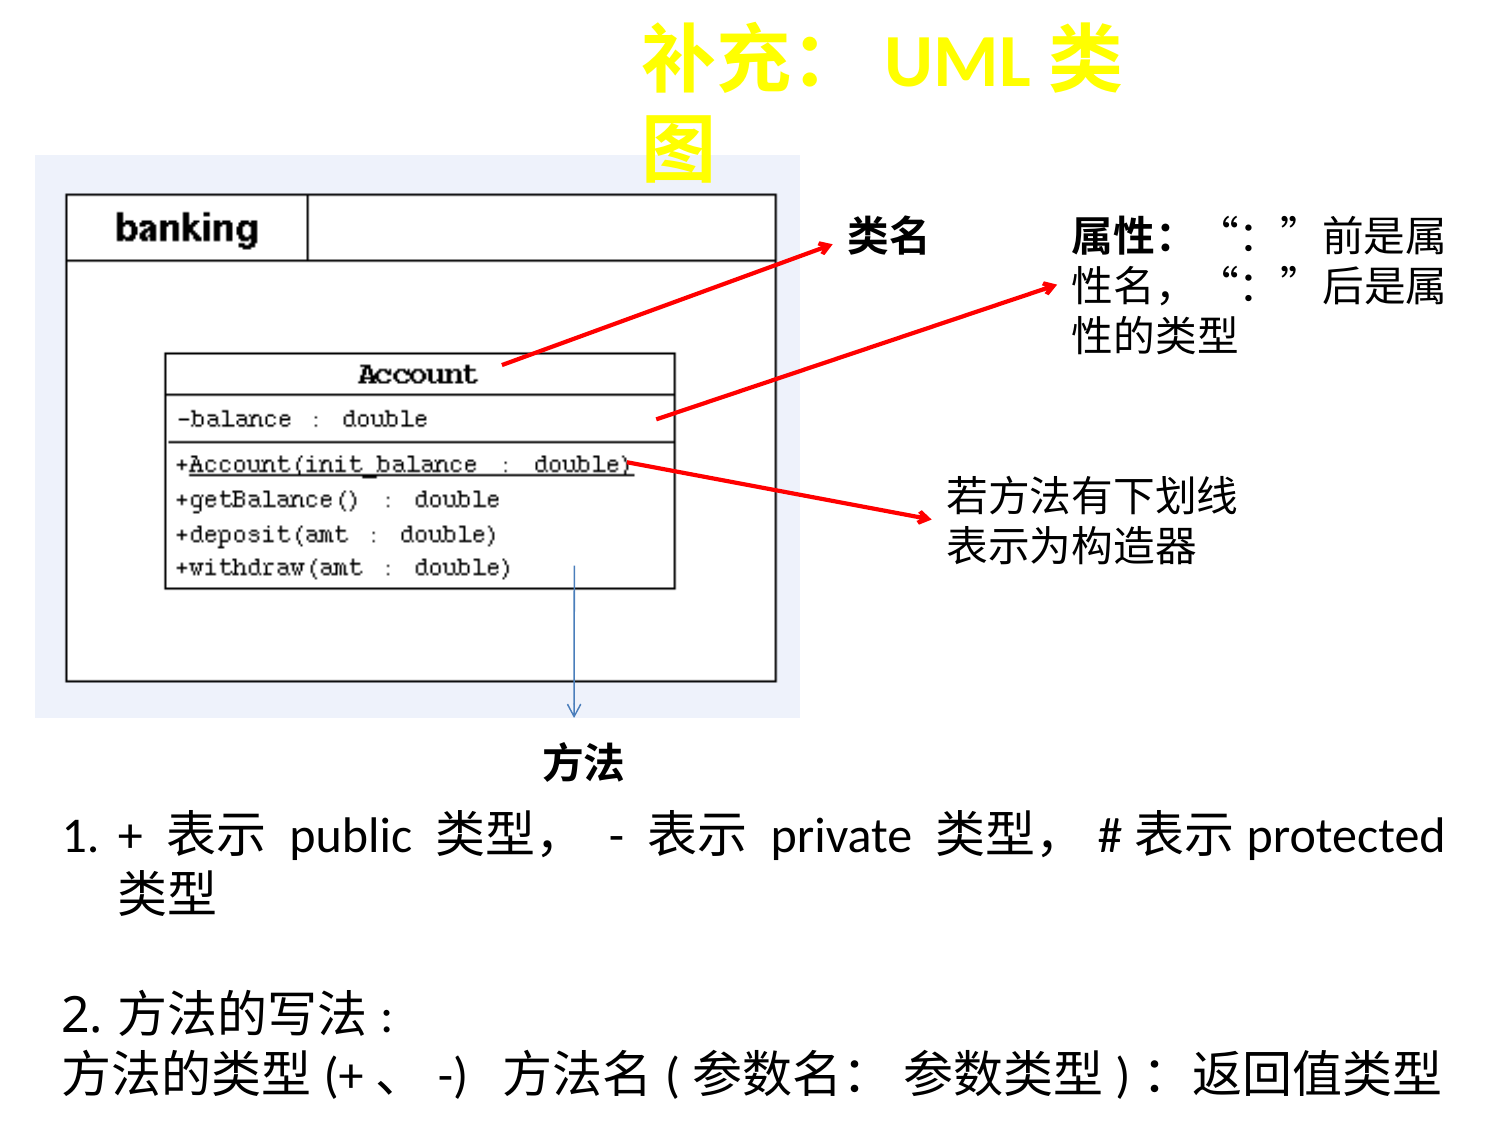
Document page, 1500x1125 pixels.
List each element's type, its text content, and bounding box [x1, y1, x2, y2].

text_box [626, 461, 932, 521]
picture [34, 155, 800, 719]
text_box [501, 243, 833, 366]
text_box 若方法有下划线表示为构造器 [931, 462, 1260, 577]
text_box 类名 [832, 202, 962, 267]
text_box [655, 285, 1058, 420]
text_box 补充：UML类图 [627, 4, 1183, 200]
text_box + 表示 public 类型， - 表示 private 类型，#表示protected类型 方法的写法: 方法的类型(+、-) 方法名(参数名： 参数类型)：返回值类型 [46, 795, 1500, 1125]
text_box 属性：“：”前是属性名，“：”后是属性的类型 [1057, 202, 1500, 368]
text_box 方法 [527, 729, 645, 795]
